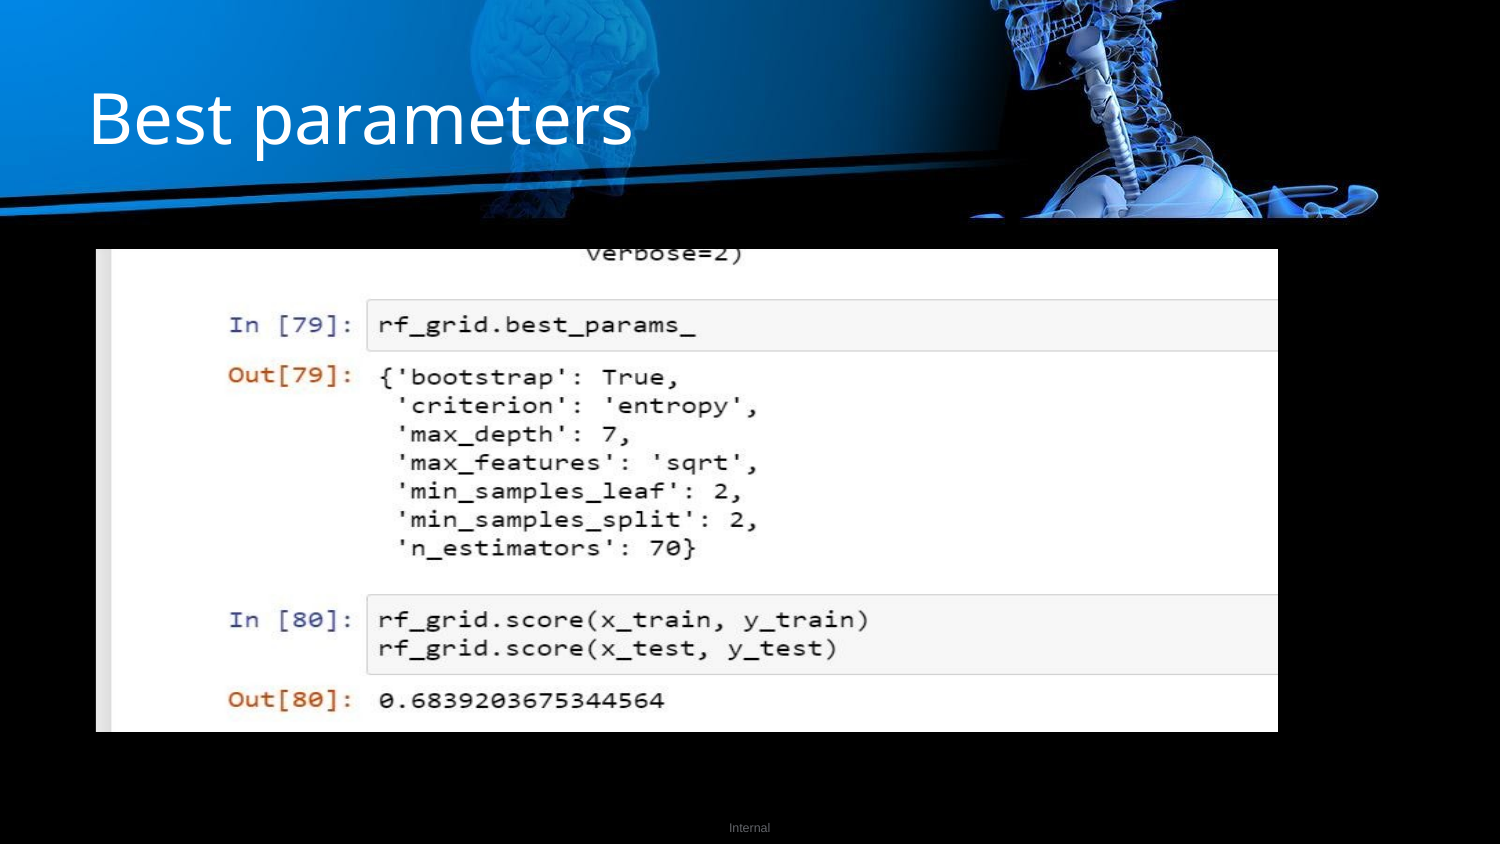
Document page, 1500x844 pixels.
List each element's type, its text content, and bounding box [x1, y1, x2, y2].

picture [0, 0, 1500, 844]
title Best parameters [85, 71, 646, 215]
footer Internal [727, 819, 773, 844]
text_box [95, 249, 1278, 732]
